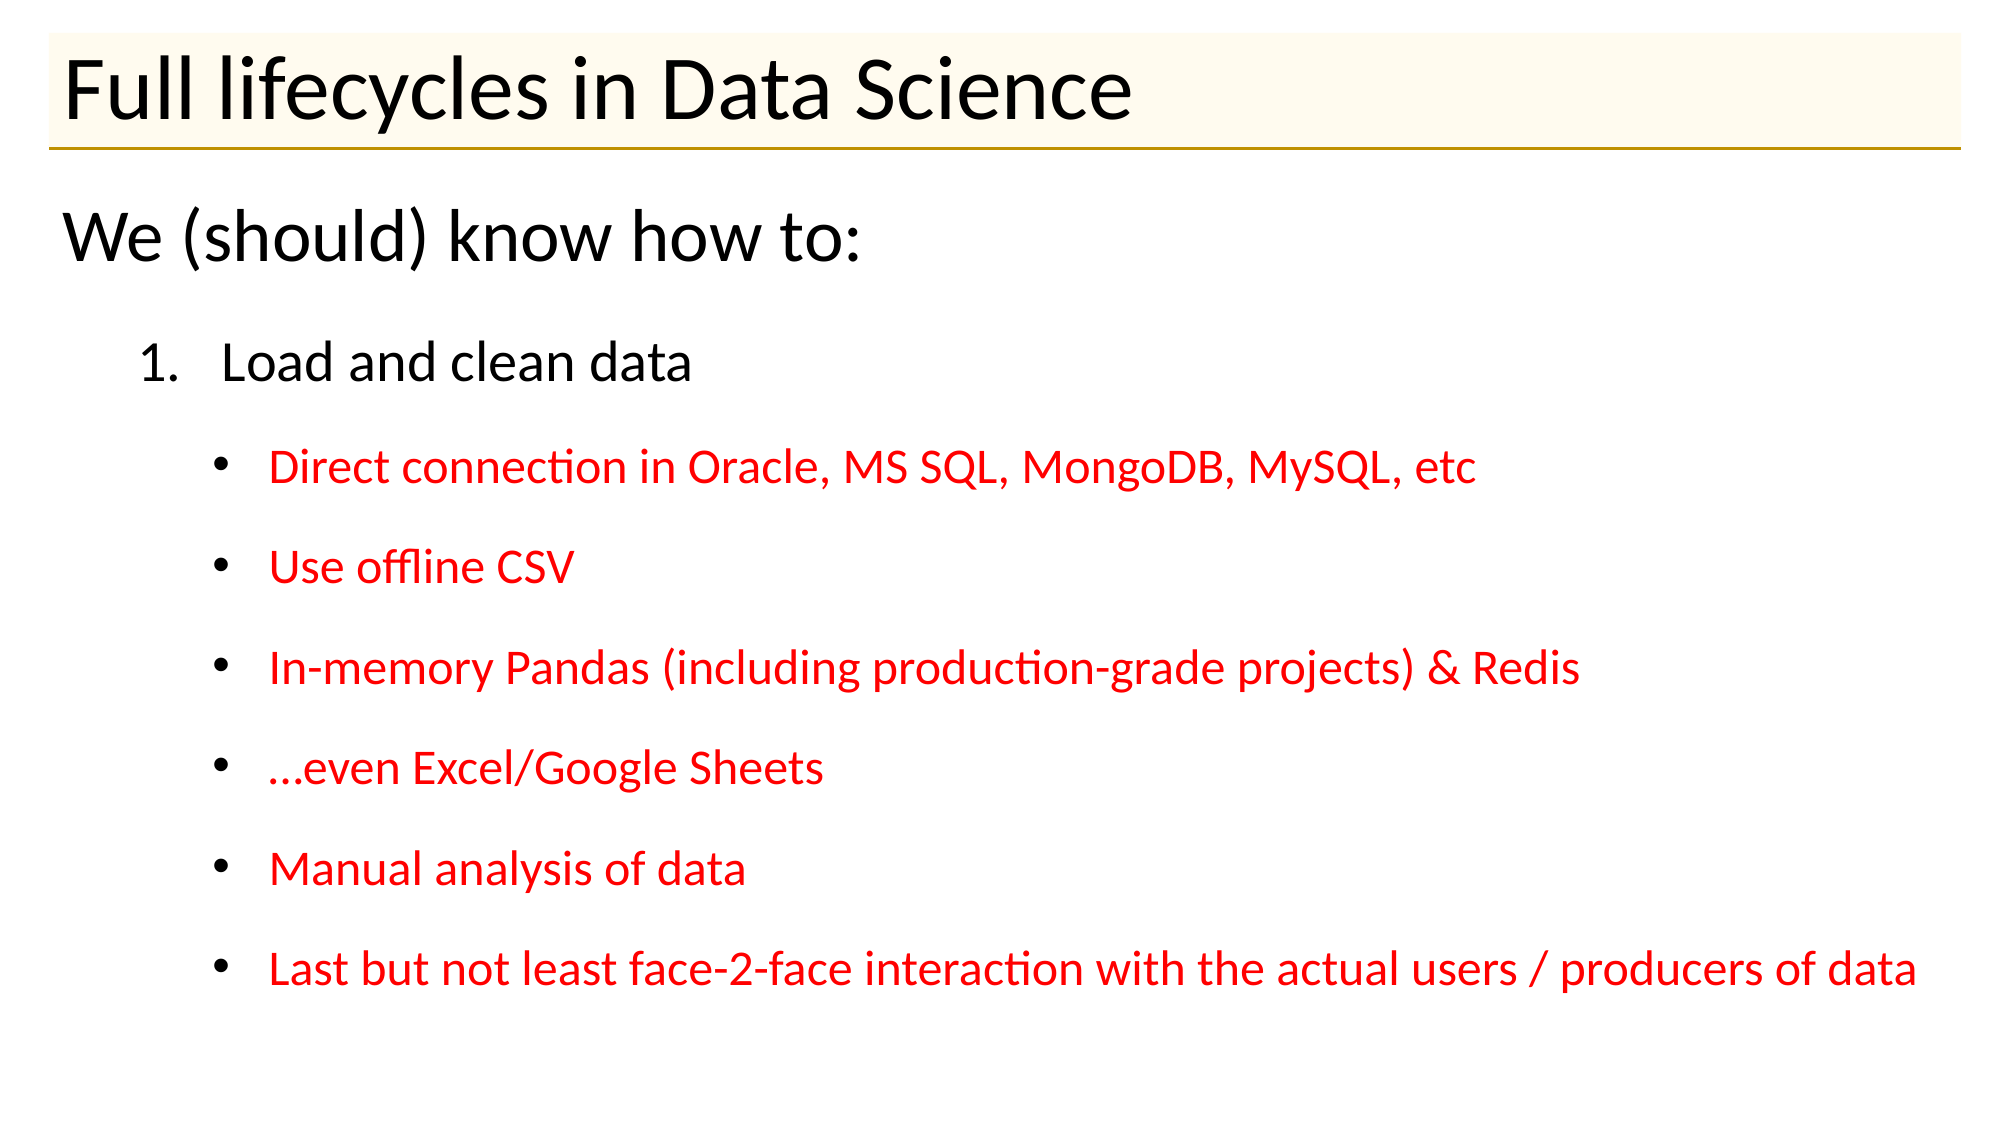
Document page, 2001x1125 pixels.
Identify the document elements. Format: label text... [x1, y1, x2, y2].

title Full lifecycles in Data Science [48, 32, 1962, 147]
list We (should) know how to: Load and clean data Direct connection in Oracle, MS SQL, MongoDB, MySQL, etc Use offline CSV In-memory Pandas (including production-grade projects) & Redis …even Excel/Google Sheets Manual analysis of data Last but not least face-2-face interaction with the actual users / producers of data [28, 189, 1976, 1061]
